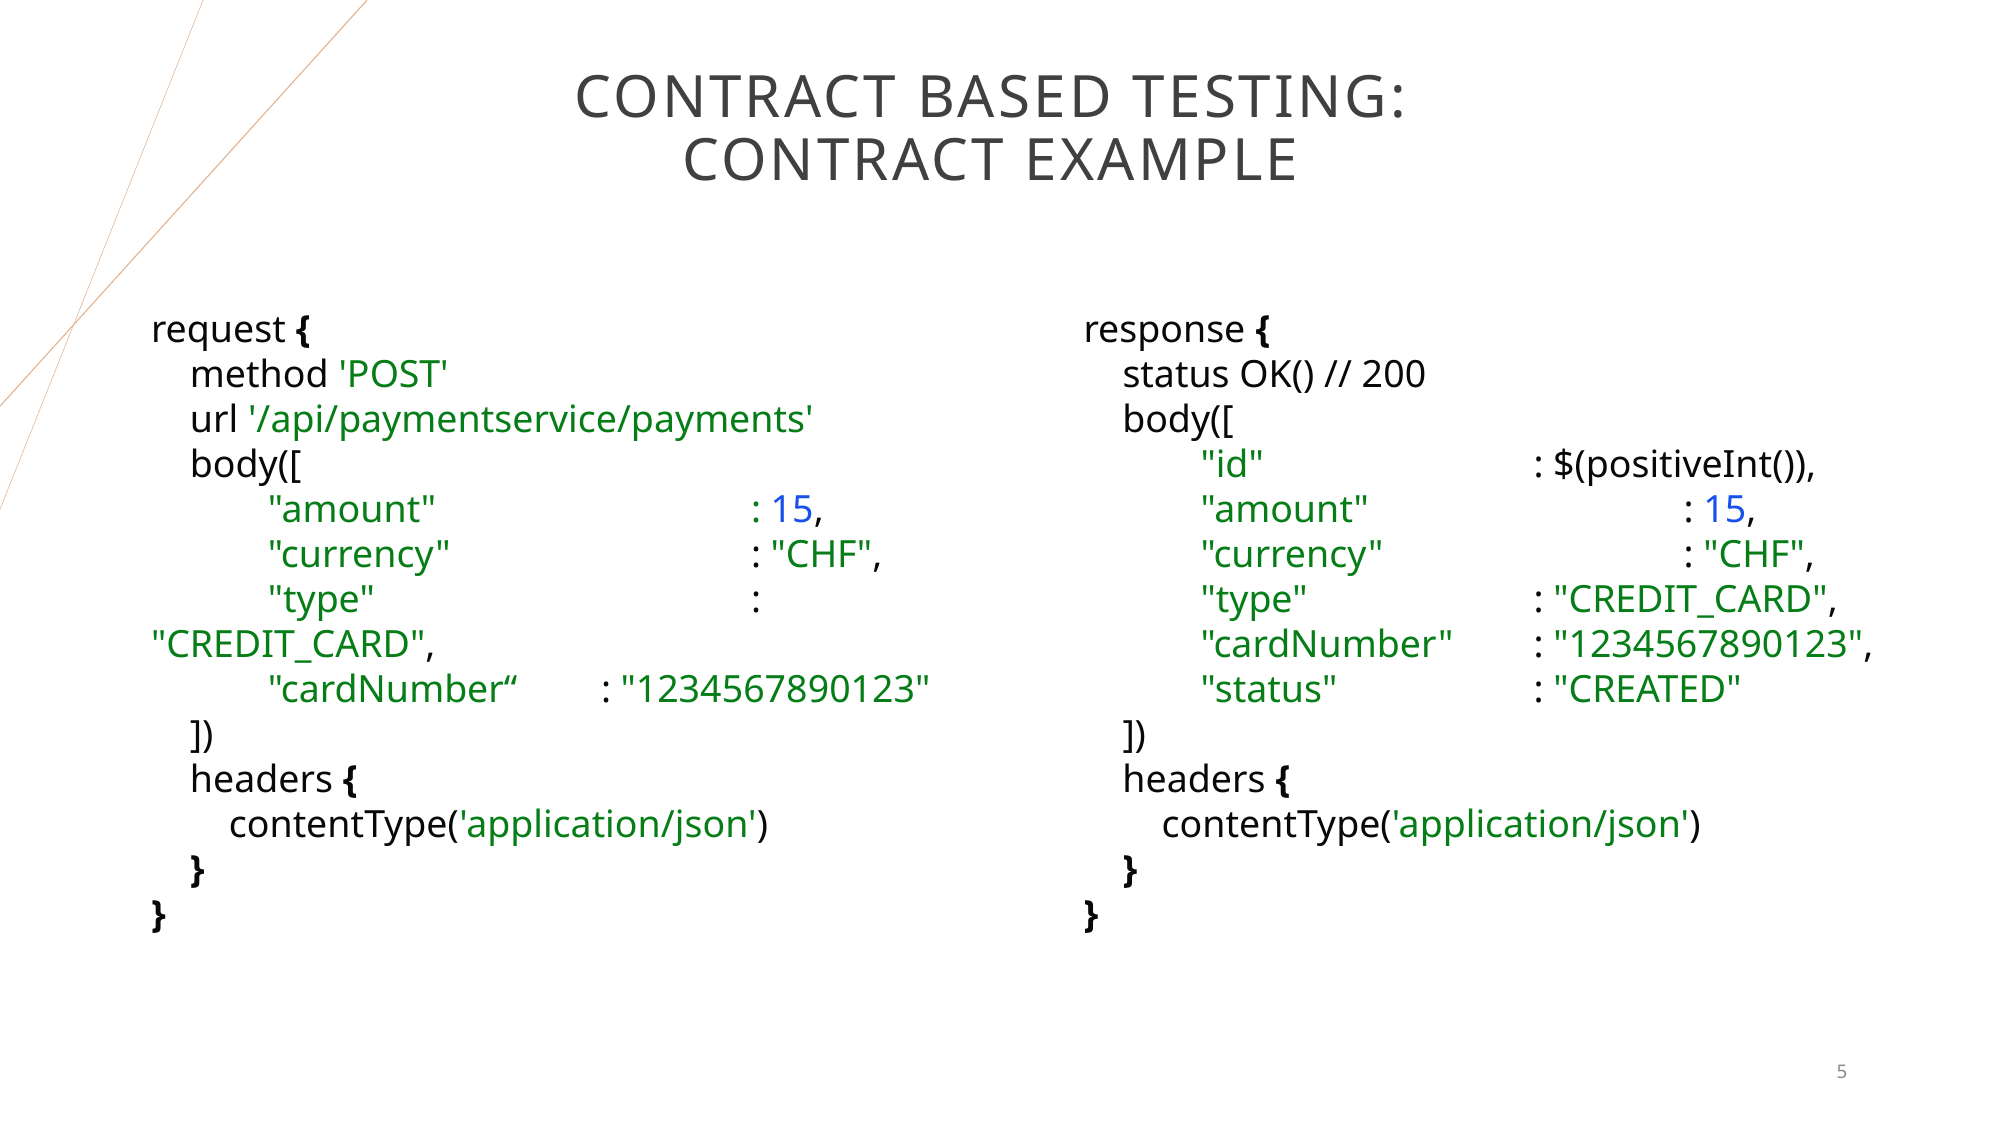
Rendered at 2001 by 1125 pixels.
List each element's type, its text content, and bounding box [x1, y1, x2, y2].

slide_number 5 [1412, 1042, 1863, 1103]
text_box response { status OK() // 200 body([ "id" : $(positiveInt()), "amount" : 15, "currency" : "CHF", "type" : "CREDIT_CARD", "cardNumber" : "1234567890123", "status" : "CREATED" ]) headers { contentType('application/json') } } [1068, 297, 1946, 942]
text_box request { method 'POST' url '/api/paymentservice/payments' body([ "amount" : 15, "currency" : "CHF", "type" : "CREDIT_CARD", "cardNumber“ : "1234567890123" ]) headers { contentType('application/json') } } [136, 297, 975, 987]
text_box Contract based testing: contract example [492, 22, 1508, 239]
